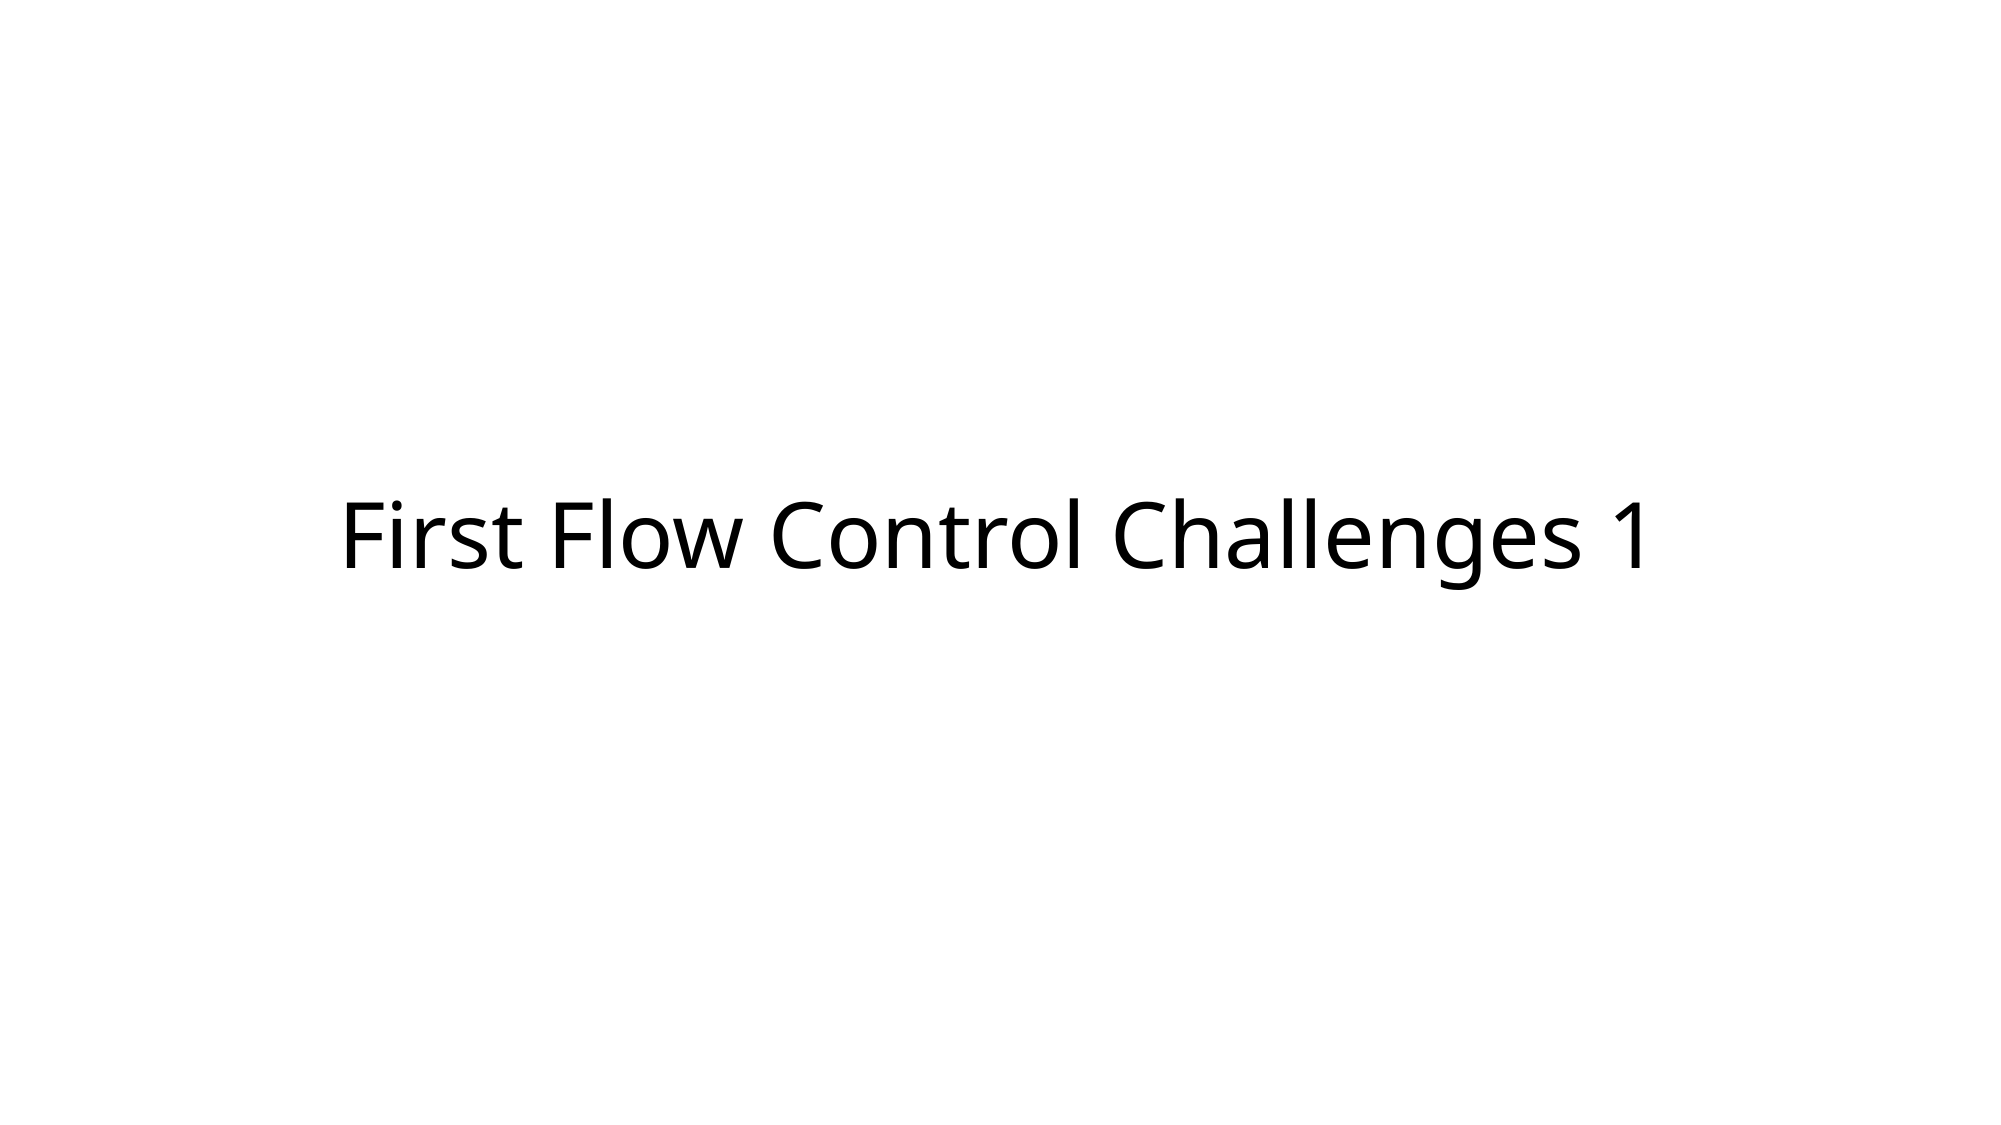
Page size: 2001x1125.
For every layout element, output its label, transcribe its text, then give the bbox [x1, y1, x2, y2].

title First Flow Control Challenges 1 [137, 430, 1863, 648]
